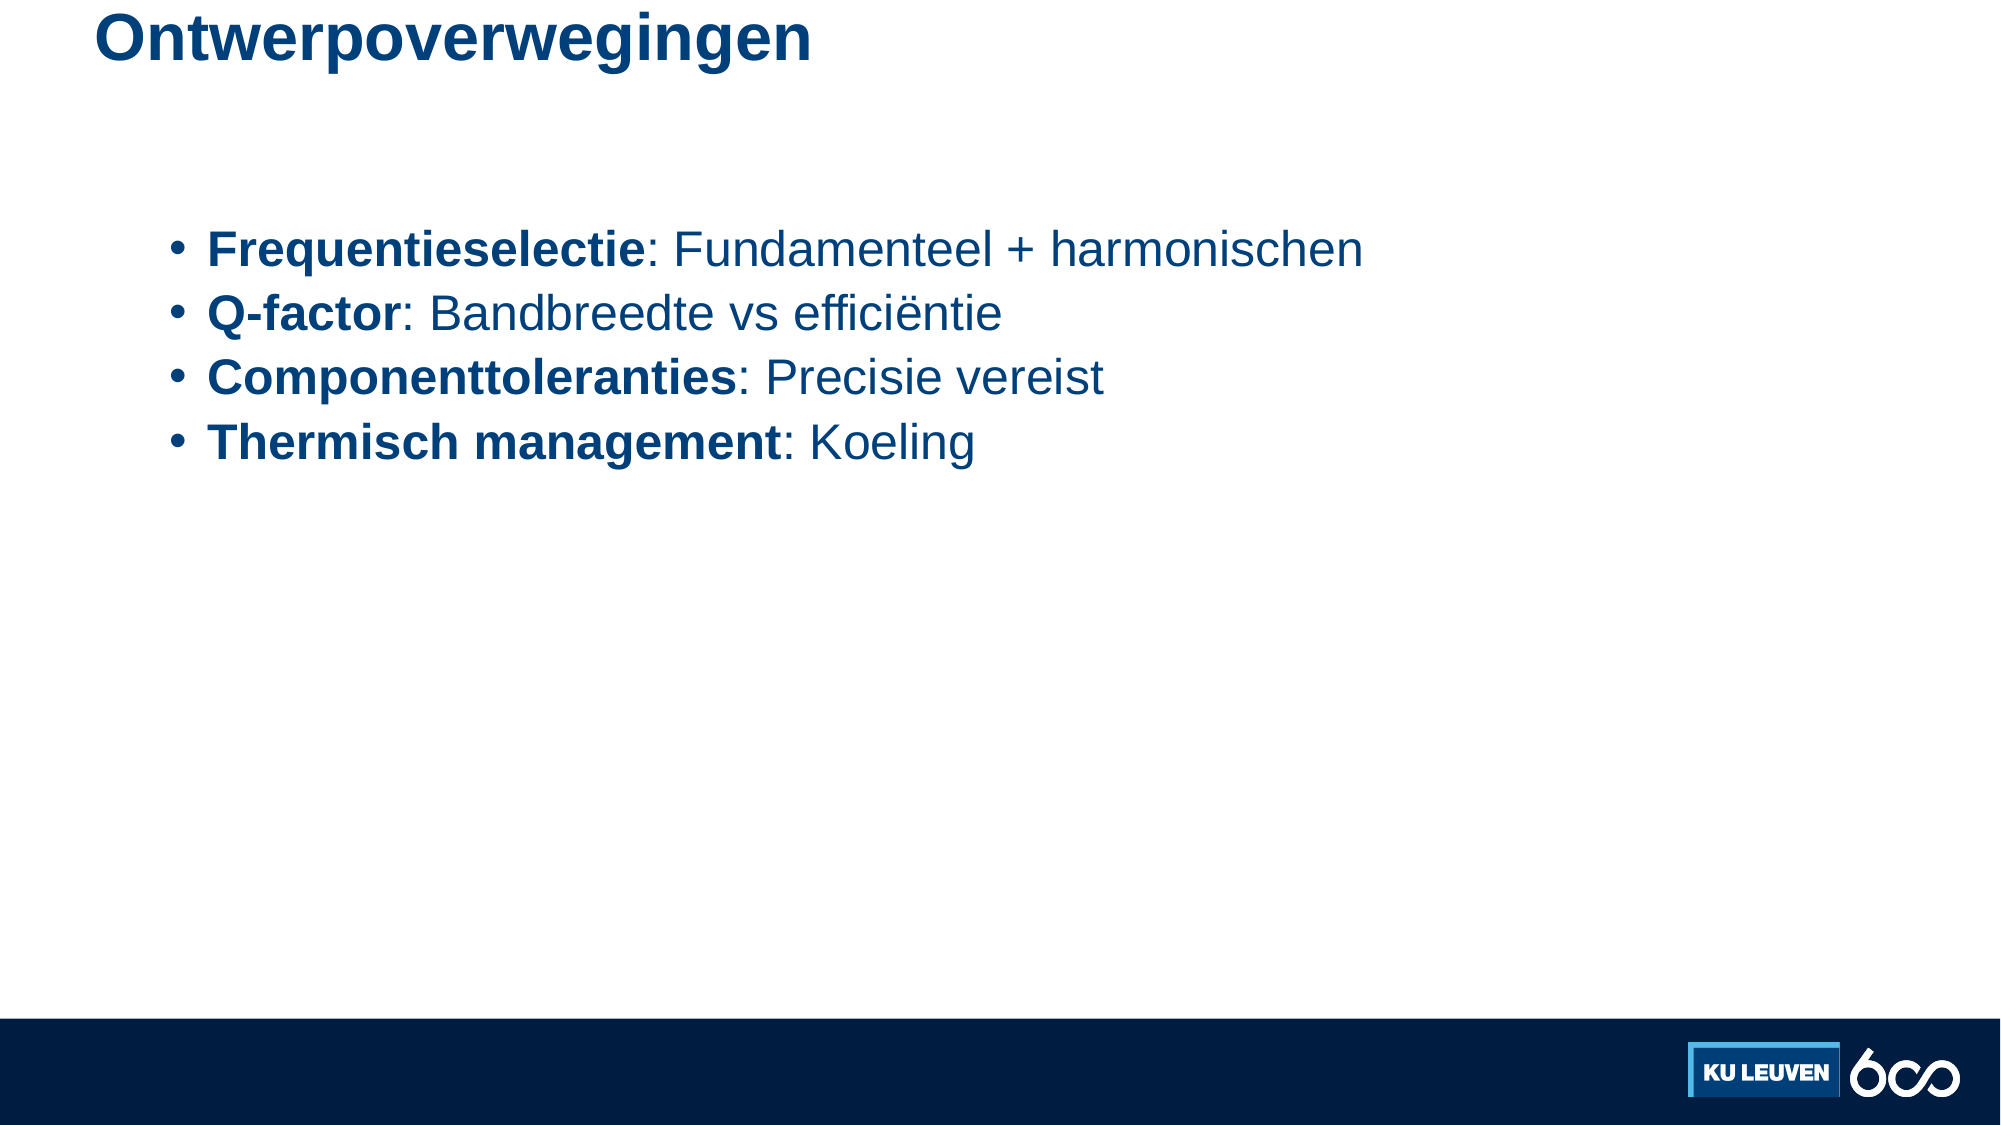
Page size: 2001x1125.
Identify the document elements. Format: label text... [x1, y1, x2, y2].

list Frequentieselectie: Fundamenteel + harmonischen Q-factor: Bandbreedte vs efficiëntie Componenttoleranties: Precisie vereist Thermisch management: Koeling [94, 142, 1900, 781]
title Ontwerpoverwegingen [94, 2, 1906, 110]
picture [1688, 1042, 1960, 1097]
